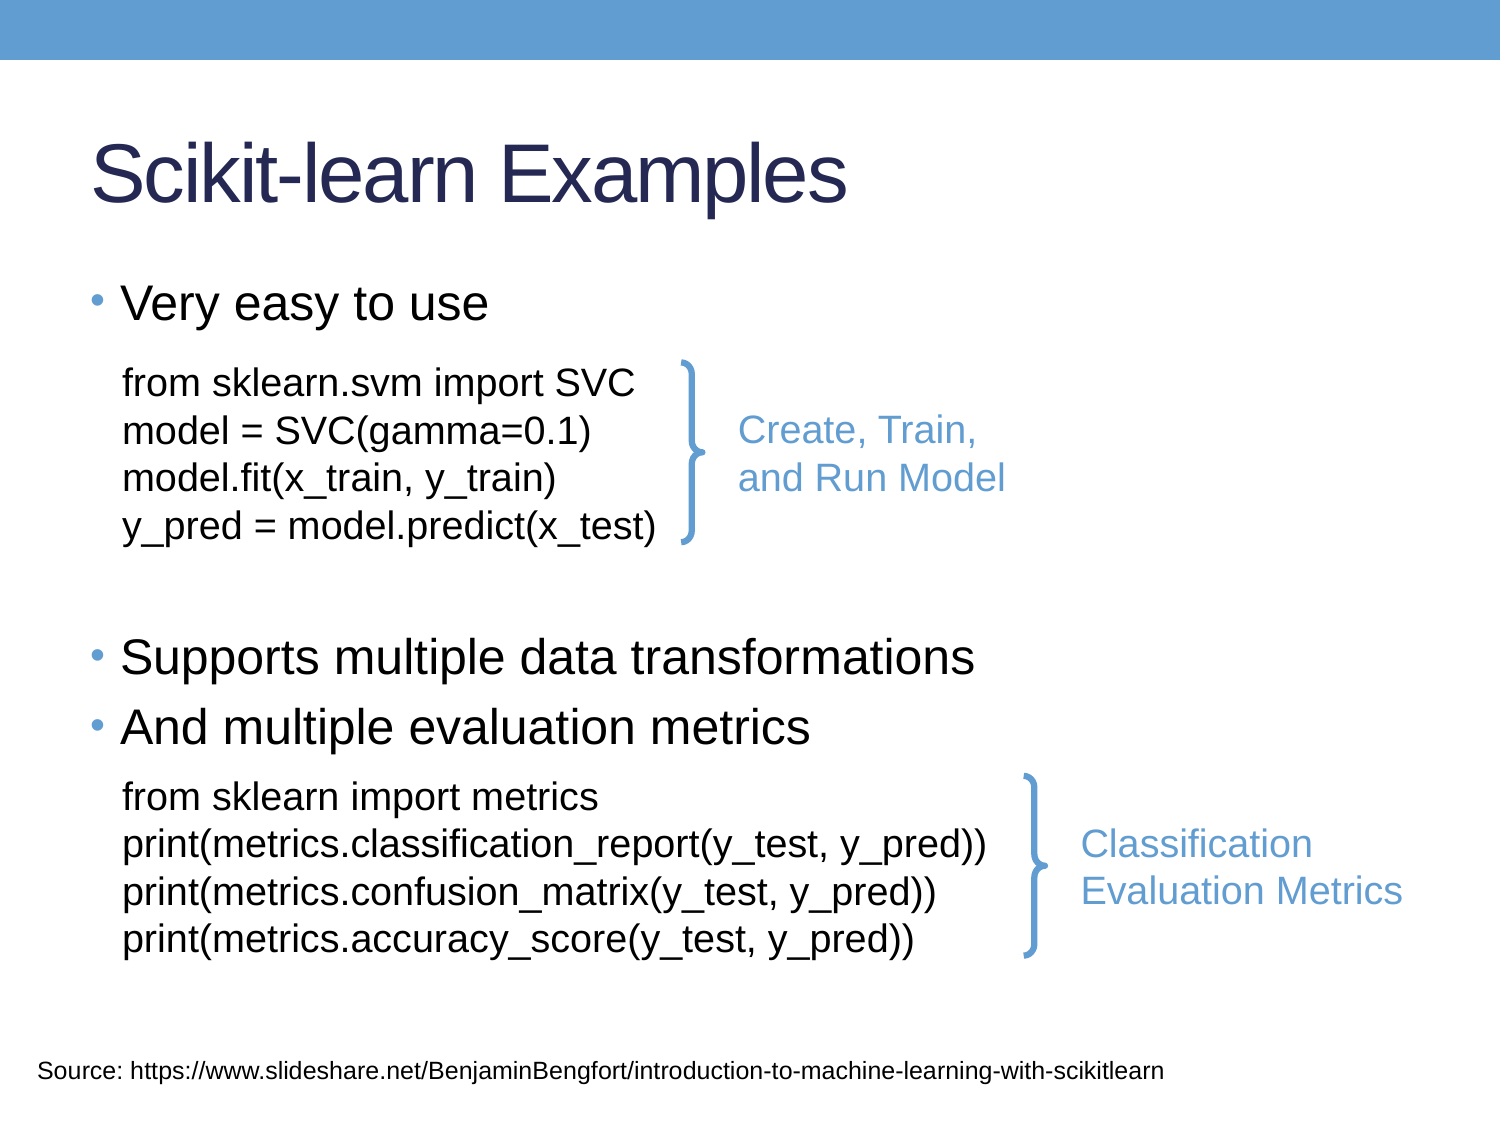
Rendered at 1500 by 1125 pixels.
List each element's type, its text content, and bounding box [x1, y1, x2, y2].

text_box from sklearn import metrics print(metrics.classification_report(y_test, y_pred)) print(metrics.confusion_matrix(y_test, y_pred)) print(metrics.accuracy_score(y_test, y_pred)) [107, 763, 1407, 968]
text_box Classification Evaluation Metrics [1065, 810, 1431, 920]
text_box [1023, 775, 1046, 957]
list Very easy to use Supports multiple data transformations And multiple evaluation metrics [75, 262, 1425, 1063]
text_box Create, Train, and Run Model [723, 396, 1041, 507]
text_box [681, 361, 704, 543]
text_box Source: https://www.slideshare.net/BenjaminBengfort/introduction-to-machine-learning-with-scikitlearn [22, 1046, 1282, 1092]
text_box from sklearn.svm import SVC model = SVC(gamma=0.1) model.fit(x_train, y_train) y_pred = model.predict(x_test) [107, 349, 1407, 555]
title Scikit-learn Examples [75, 87, 1425, 250]
